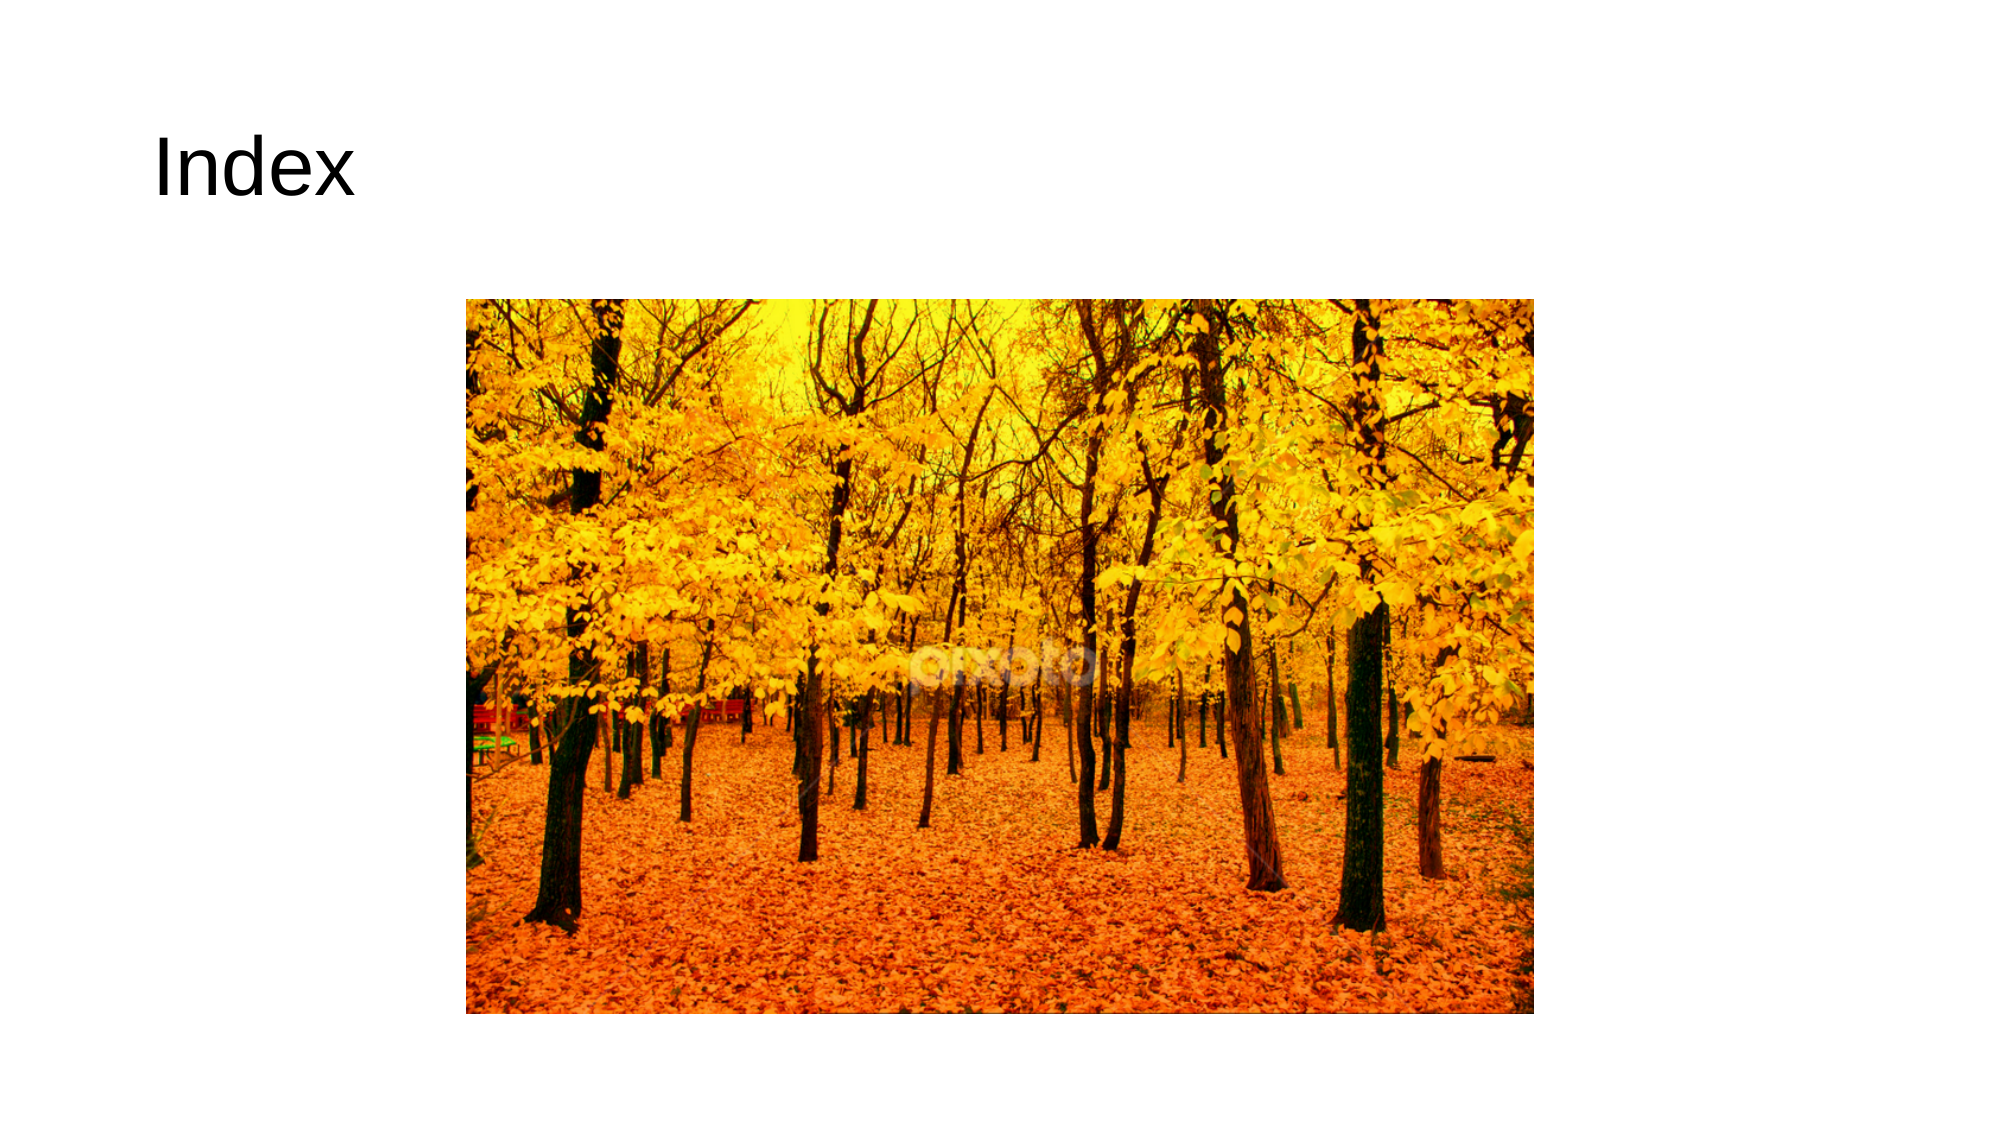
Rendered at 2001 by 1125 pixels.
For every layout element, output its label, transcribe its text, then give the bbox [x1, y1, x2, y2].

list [466, 299, 1534, 1014]
title Index [137, 59, 1863, 278]
